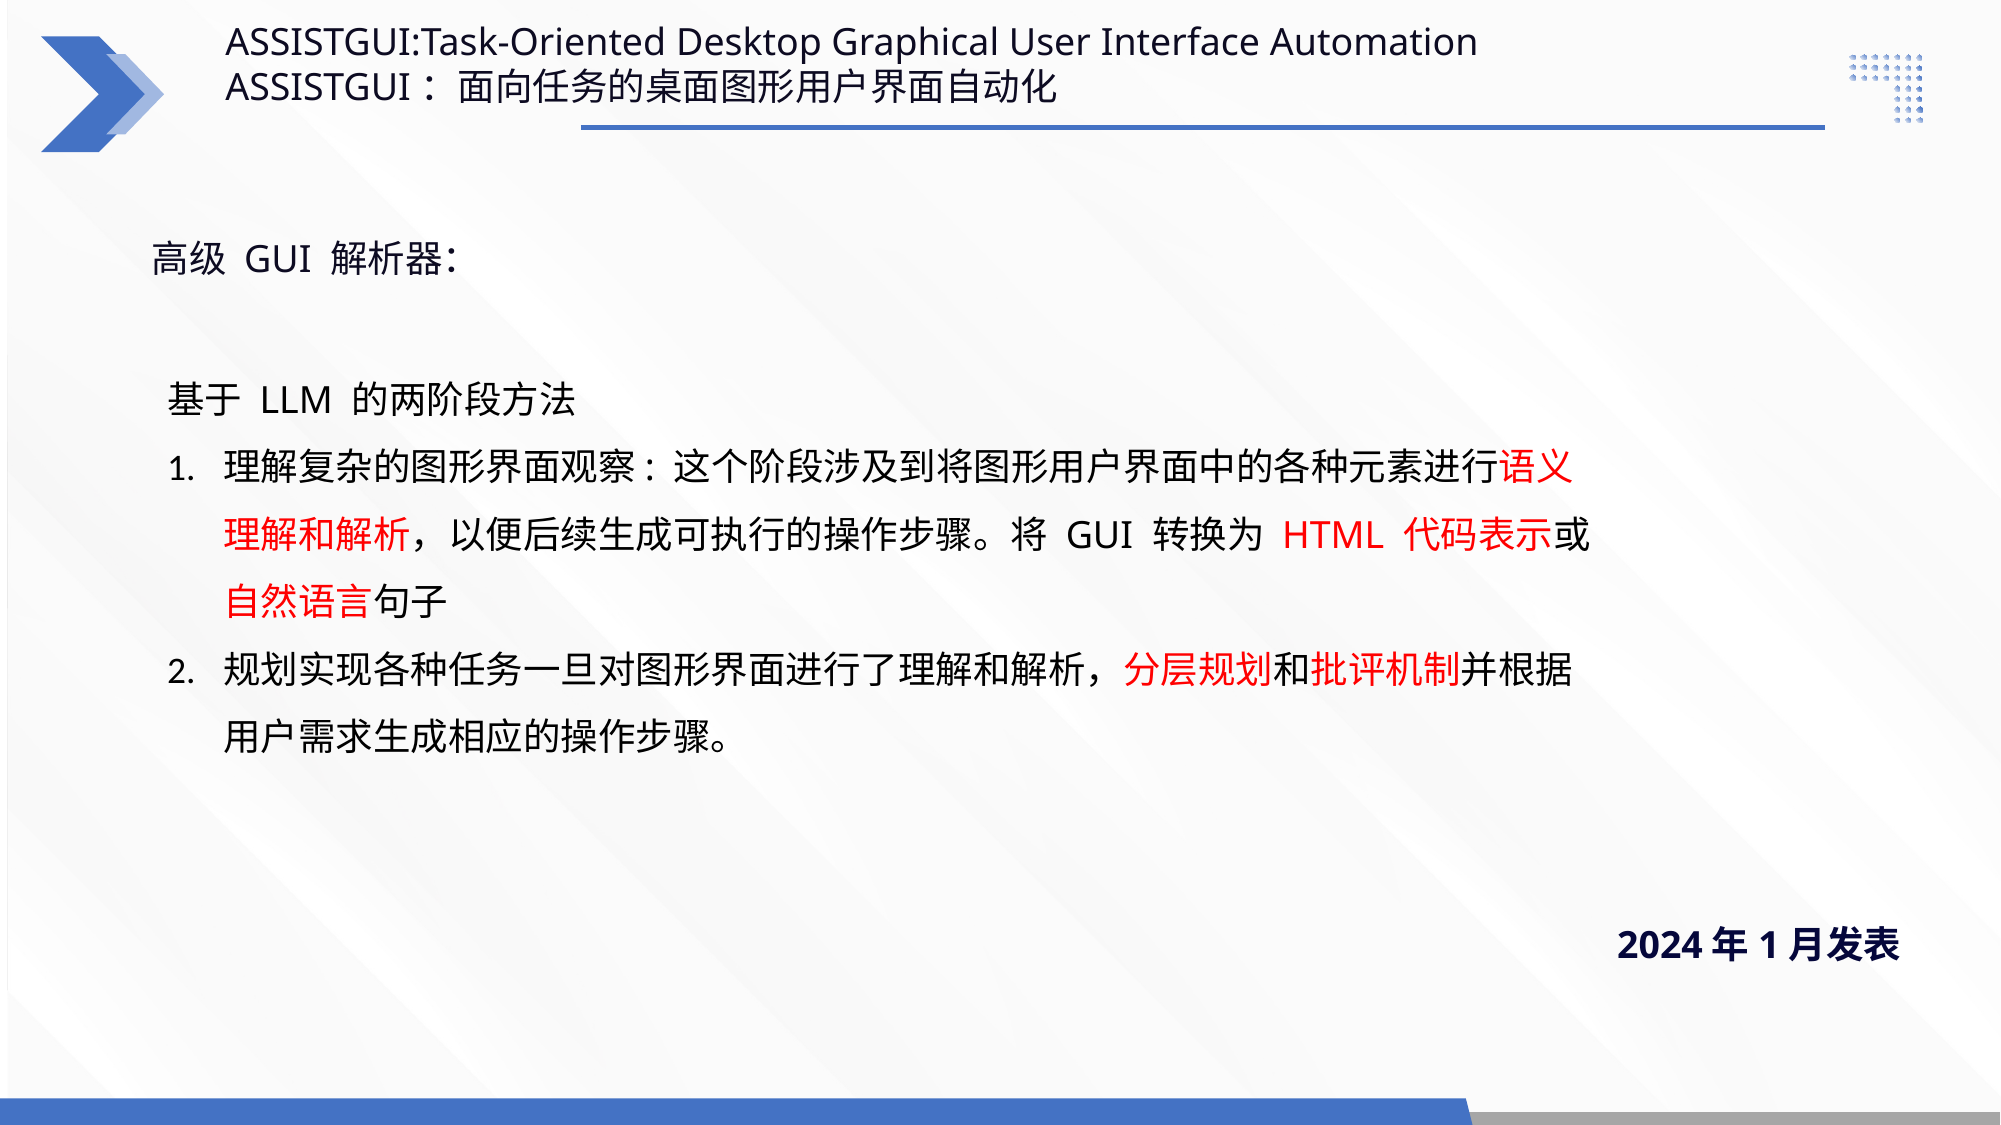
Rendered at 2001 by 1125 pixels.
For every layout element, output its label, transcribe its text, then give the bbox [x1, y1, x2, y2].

text_box 高级 GUI 解析器： [136, 227, 1858, 288]
text_box 基于 LLM 的两阶段方法 理解复杂的图形界面观察: 这个阶段涉及到将图形用户界面中的各种元素进行语义理解和解析，以便后续生成可执行的操作步骤。将 GUI 转换为 HTML 代码表示或自然语言句子 规划实现各种任务一旦对图形界面进行了理解和解析，分层规划和批评机制并根据用户需求生成相应的操作步骤。 [152, 345, 1621, 766]
text_box ASSISTGUI:Task-Oriented Desktop Graphical User Interface Automation ASSISTGUI：面向任务的桌面图形用户界面自动化 [210, 10, 1562, 116]
text_box 2024年1月发表 [1602, 914, 1947, 974]
